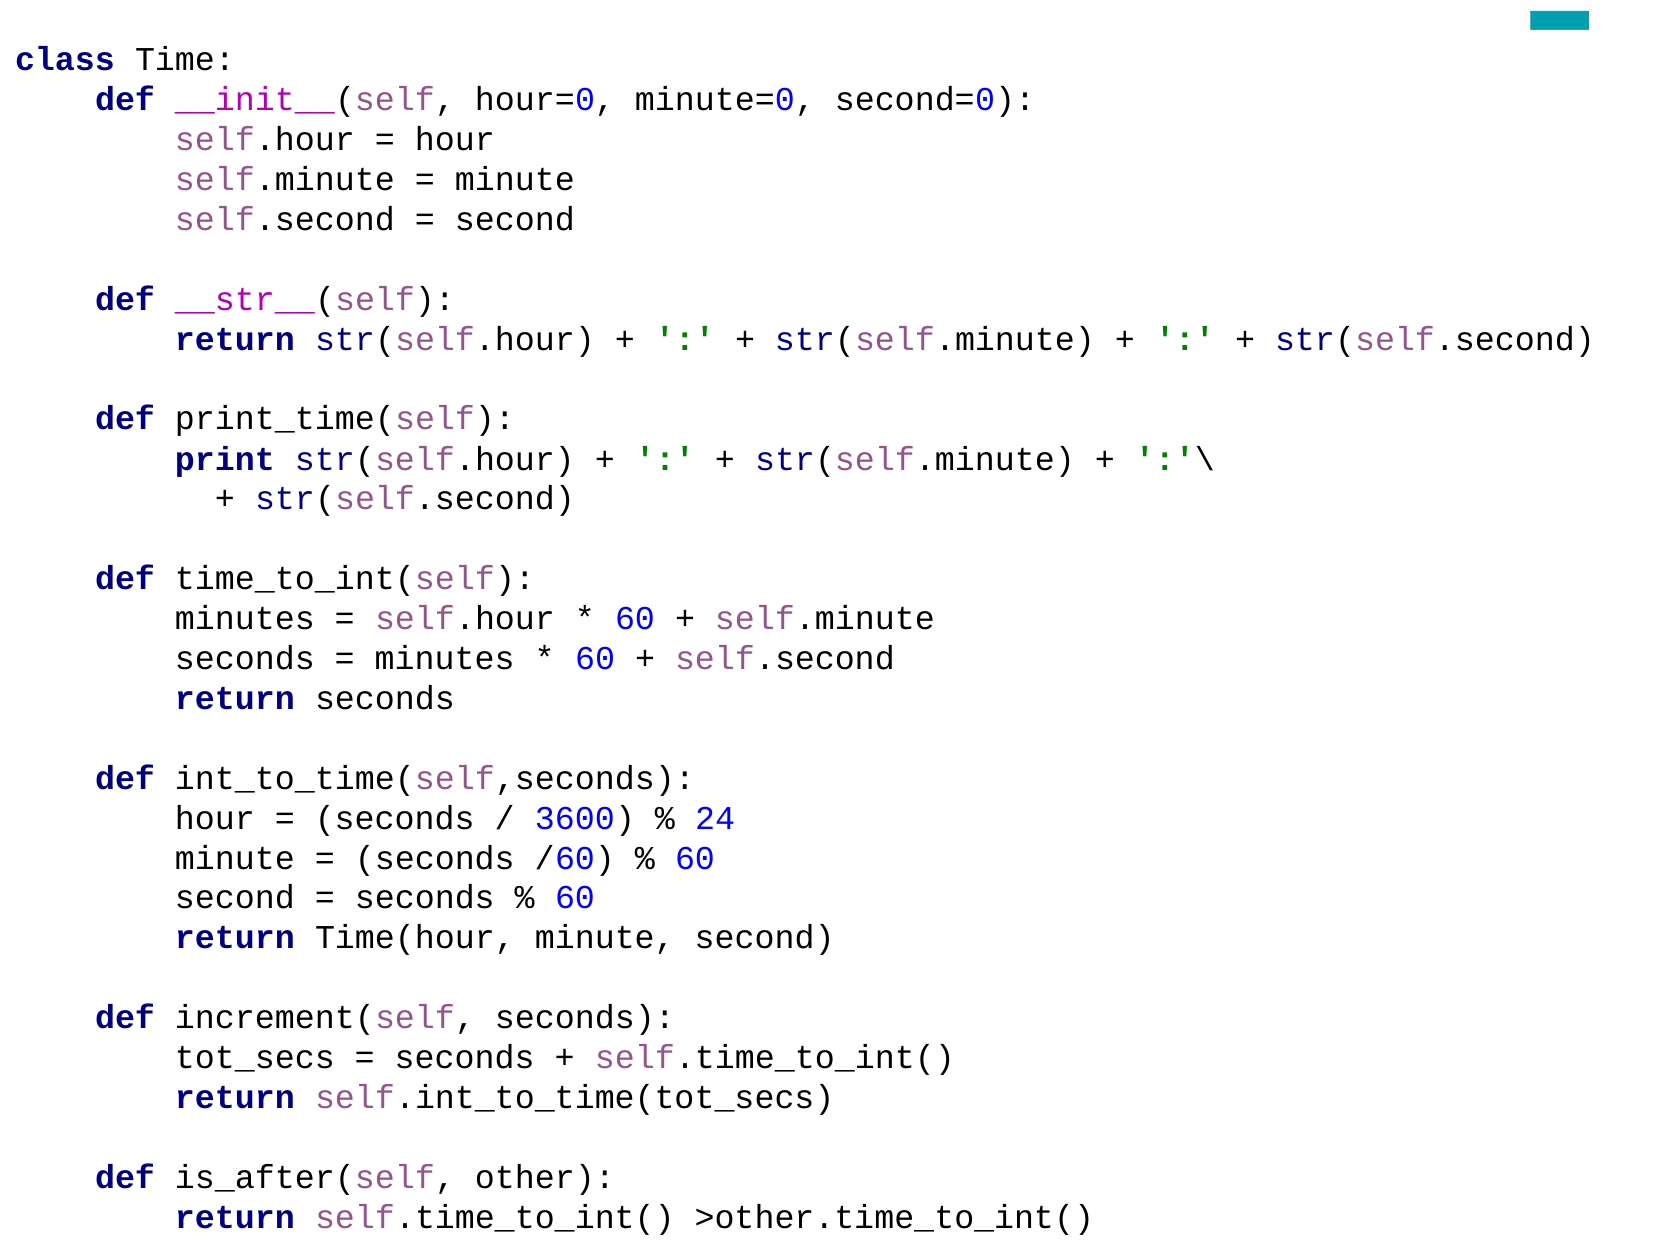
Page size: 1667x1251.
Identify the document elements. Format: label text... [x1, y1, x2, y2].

text_box class Time: def __init__(self, hour=0, minute=0, second=0): self.hour = hour self.minute = minute self.second = second def __str__(self): return str(self.hour) + ':' + str(self.minute) + ':' + str(self.second) def print_time(self): print str(self.hour) + ':' + str(self.minute) + ':'\ + str(self.second) def time_to_int(self): minutes = self.hour * 60 + self.minute seconds = minutes * 60 + self.second return seconds def int_to_time(self,seconds): hour = (seconds / 3600) % 24 minute = (seconds /60) % 60 second = seconds % 60 return Time(hour, minute, second) def increment(self, seconds): tot_secs = seconds + self.time_to_int() return self.int_to_time(tot_secs) def is_after(self, other): return self.time_to_int() >other.time_to_int() [0, 29, 1667, 1243]
picture [1439, 0, 1667, 29]
